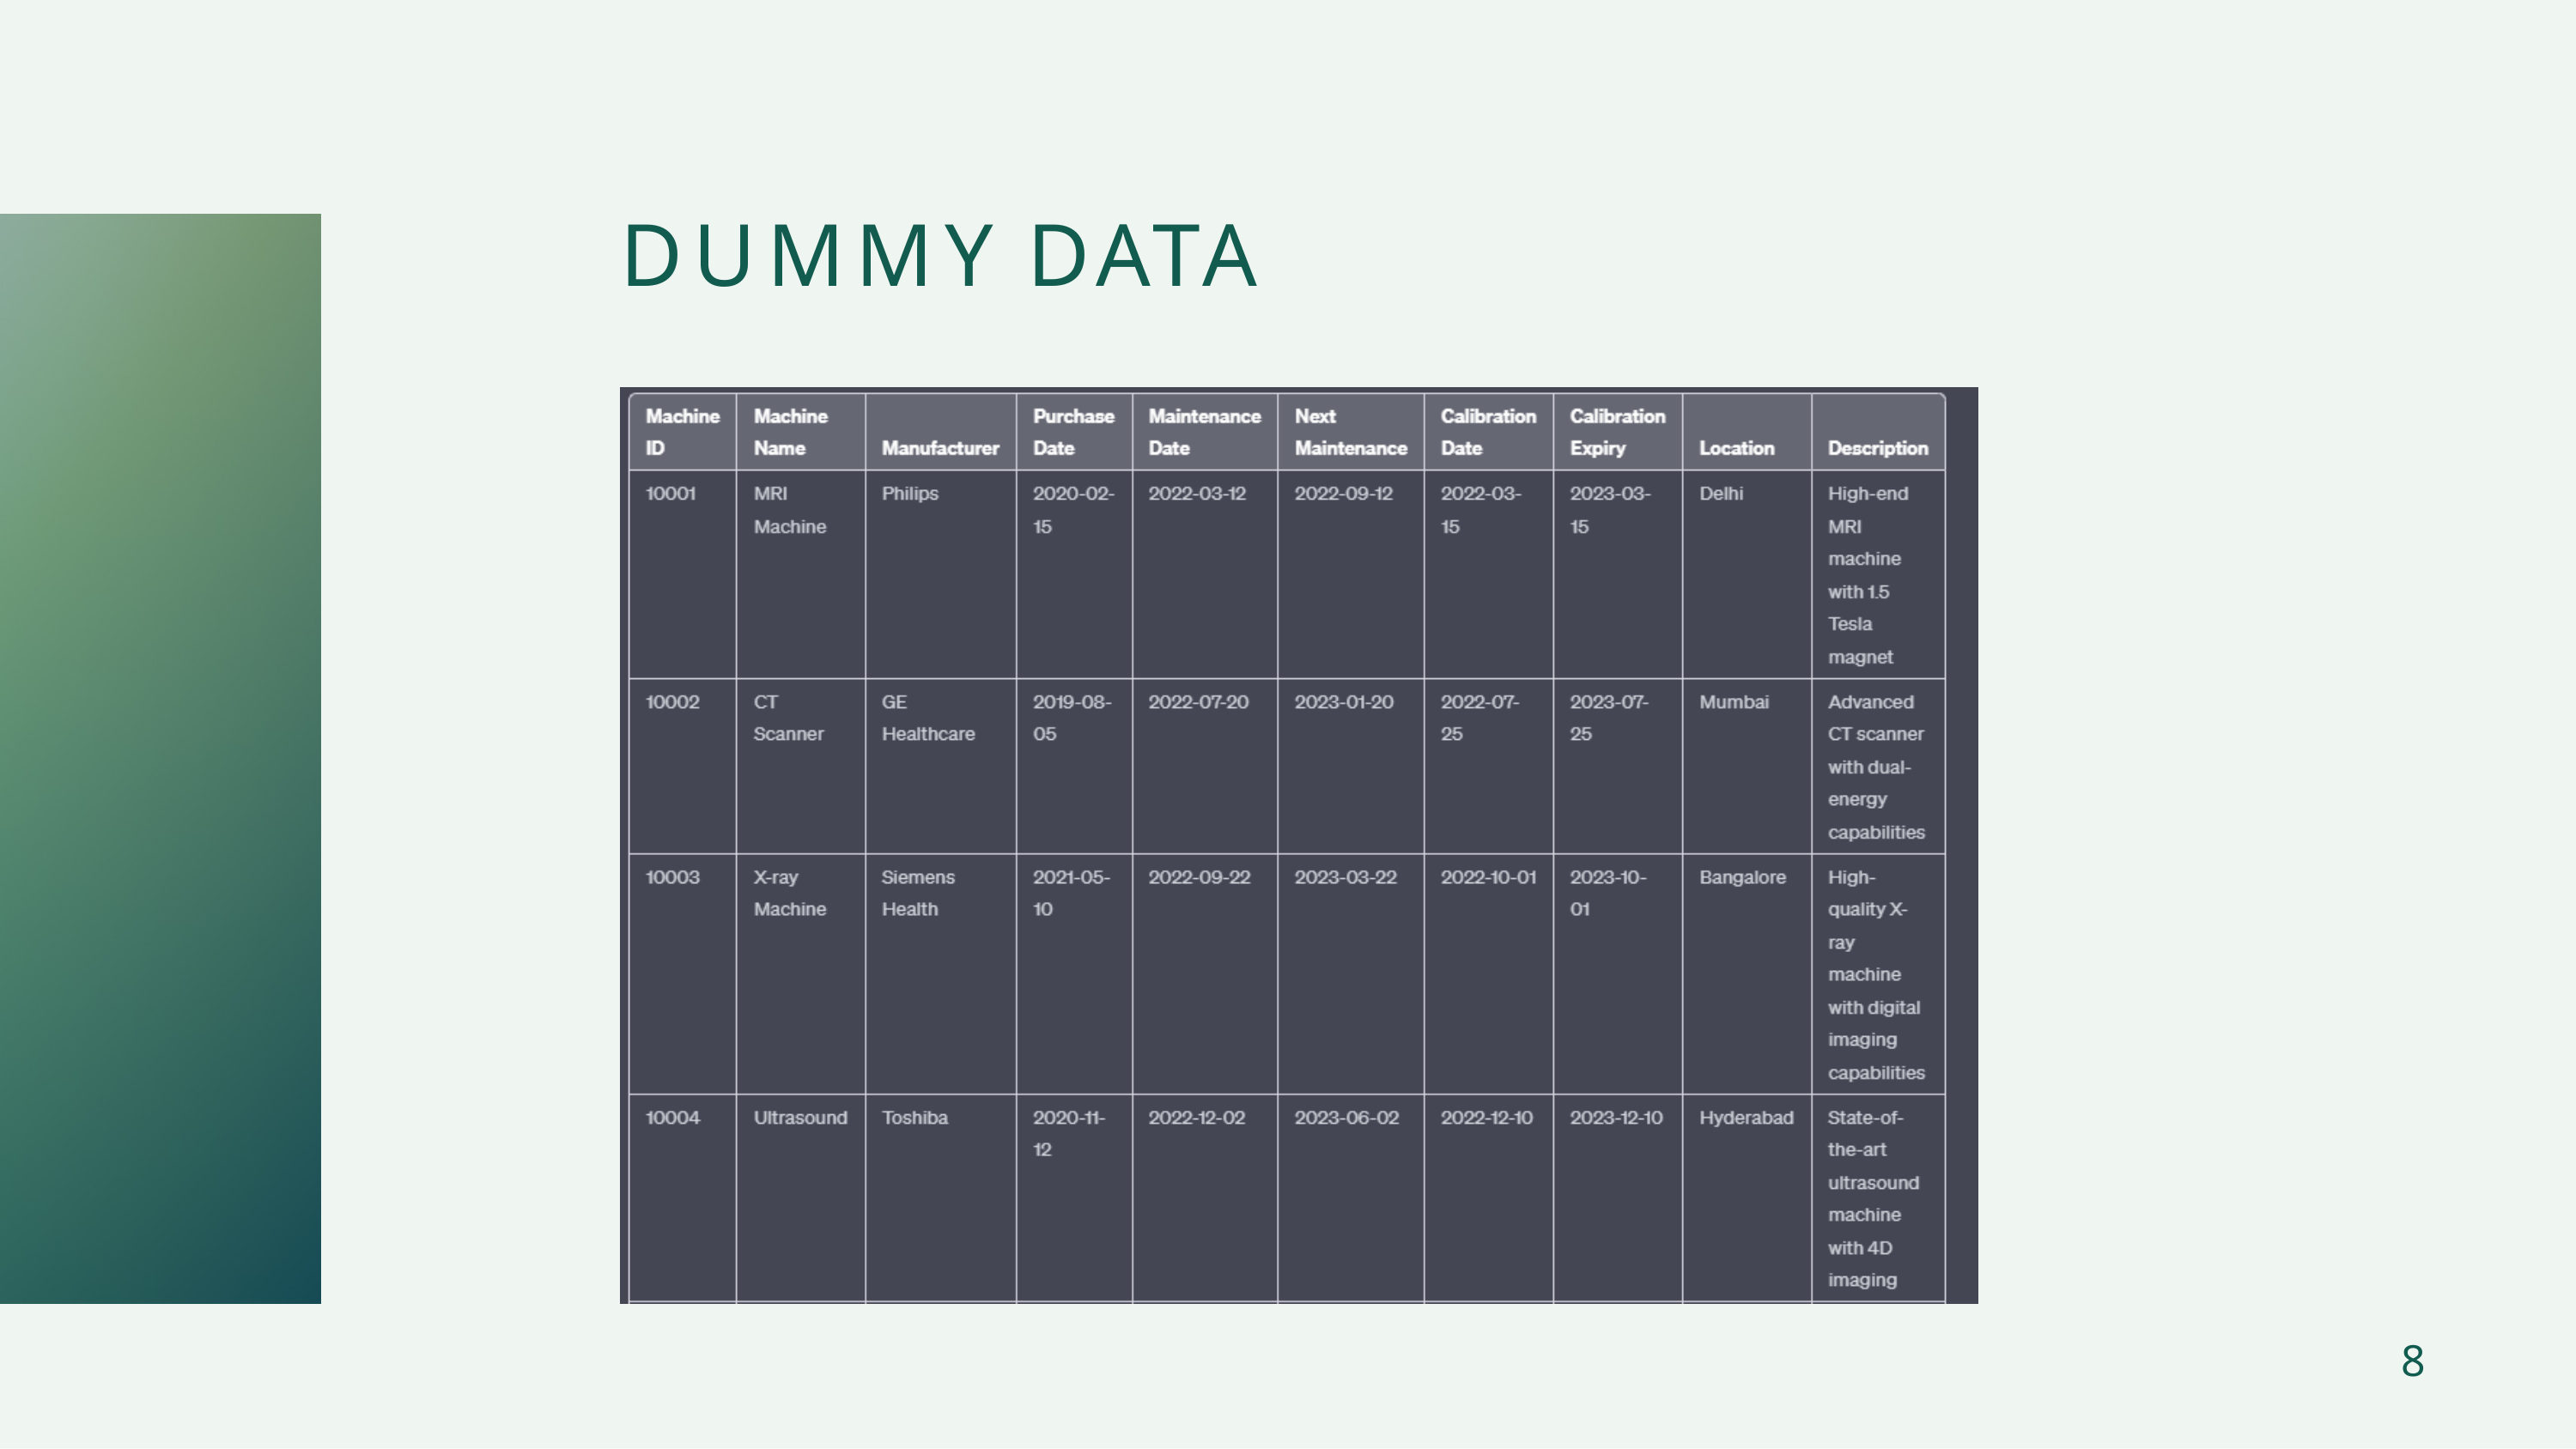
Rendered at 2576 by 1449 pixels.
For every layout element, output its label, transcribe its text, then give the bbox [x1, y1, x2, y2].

picture [0, 214, 321, 1304]
slide_number 8 [2396, 1349, 2437, 1449]
title DUMMY DATA [617, 198, 1296, 388]
picture [619, 387, 1978, 1304]
